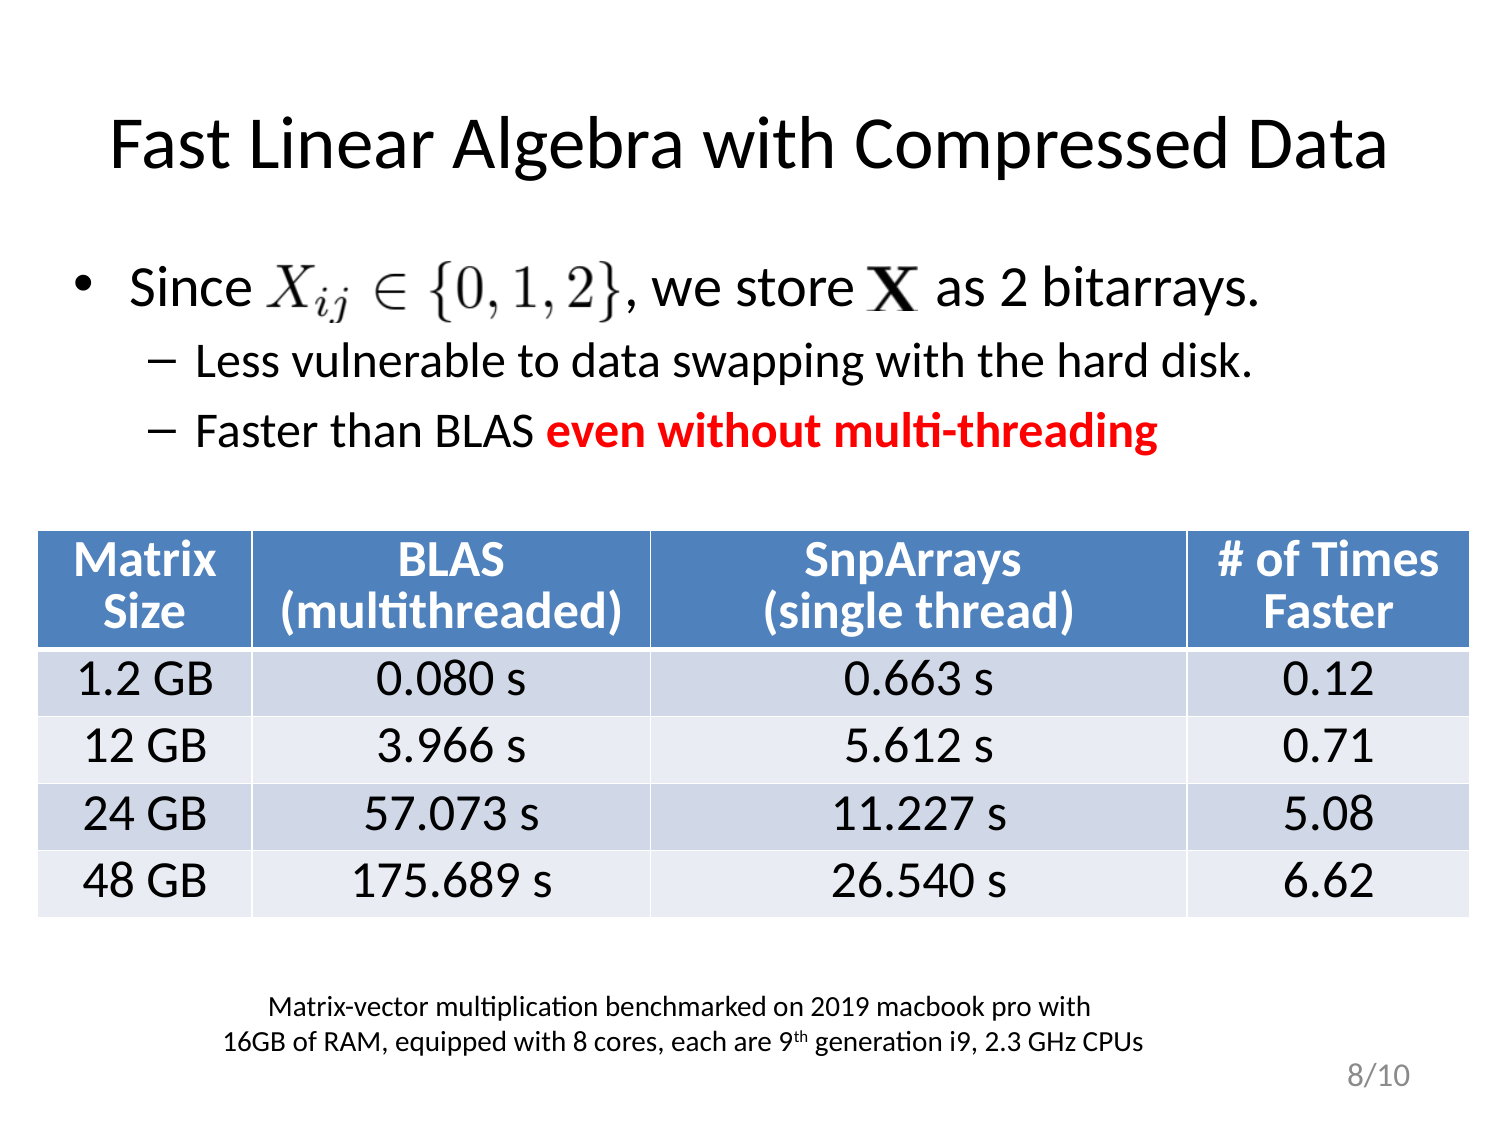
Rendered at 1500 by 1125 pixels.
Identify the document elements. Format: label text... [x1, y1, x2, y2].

list Since , we store as 2 bitarrays. Less vulnerable to data swapping with the hard disk. Faster than BLAS even without multi-threading [58, 240, 1392, 486]
table_cell 0.080 s [253, 652, 650, 716]
table_cell 0.12 [1188, 652, 1469, 716]
table_cell 12 GB [38, 717, 251, 783]
table_cell 3.966 s [253, 717, 650, 783]
table_header BLAS (multithreaded) [253, 531, 650, 647]
table_cell 24 GB [38, 784, 251, 850]
table_cell 5.08 [1188, 784, 1469, 850]
table_cell 0.663 s [651, 652, 1186, 716]
table_cell 6.62 [1188, 851, 1469, 917]
table_header Matrix Size [38, 531, 251, 647]
table_cell 57.073 s [253, 784, 650, 850]
table_cell 175.689 s [253, 851, 650, 917]
table_cell 26.540 s [651, 851, 1186, 917]
slide_number 8/10 [1074, 1042, 1425, 1103]
table_cell 5.612 s [651, 717, 1186, 783]
table_cell 0.71 [1188, 717, 1469, 783]
picture [265, 260, 620, 323]
table_header SnpArrays (single thread) [651, 531, 1186, 647]
table_cell 1.2 GB [38, 652, 251, 716]
picture [866, 266, 919, 311]
text_box Matrix-vector multiplication benchmarked on 2019 macbook pro with 16GB of RAM, equipped with 8 cores, each are 9th generation i9, 2.3 GHz CPUs [207, 979, 1159, 1065]
table_cell 11.227 s [651, 784, 1186, 850]
table_cell 48 GB [38, 851, 251, 917]
title Fast Linear Algebra with Compressed Data [75, 45, 1425, 233]
table_header # of Times Faster [1188, 531, 1469, 647]
